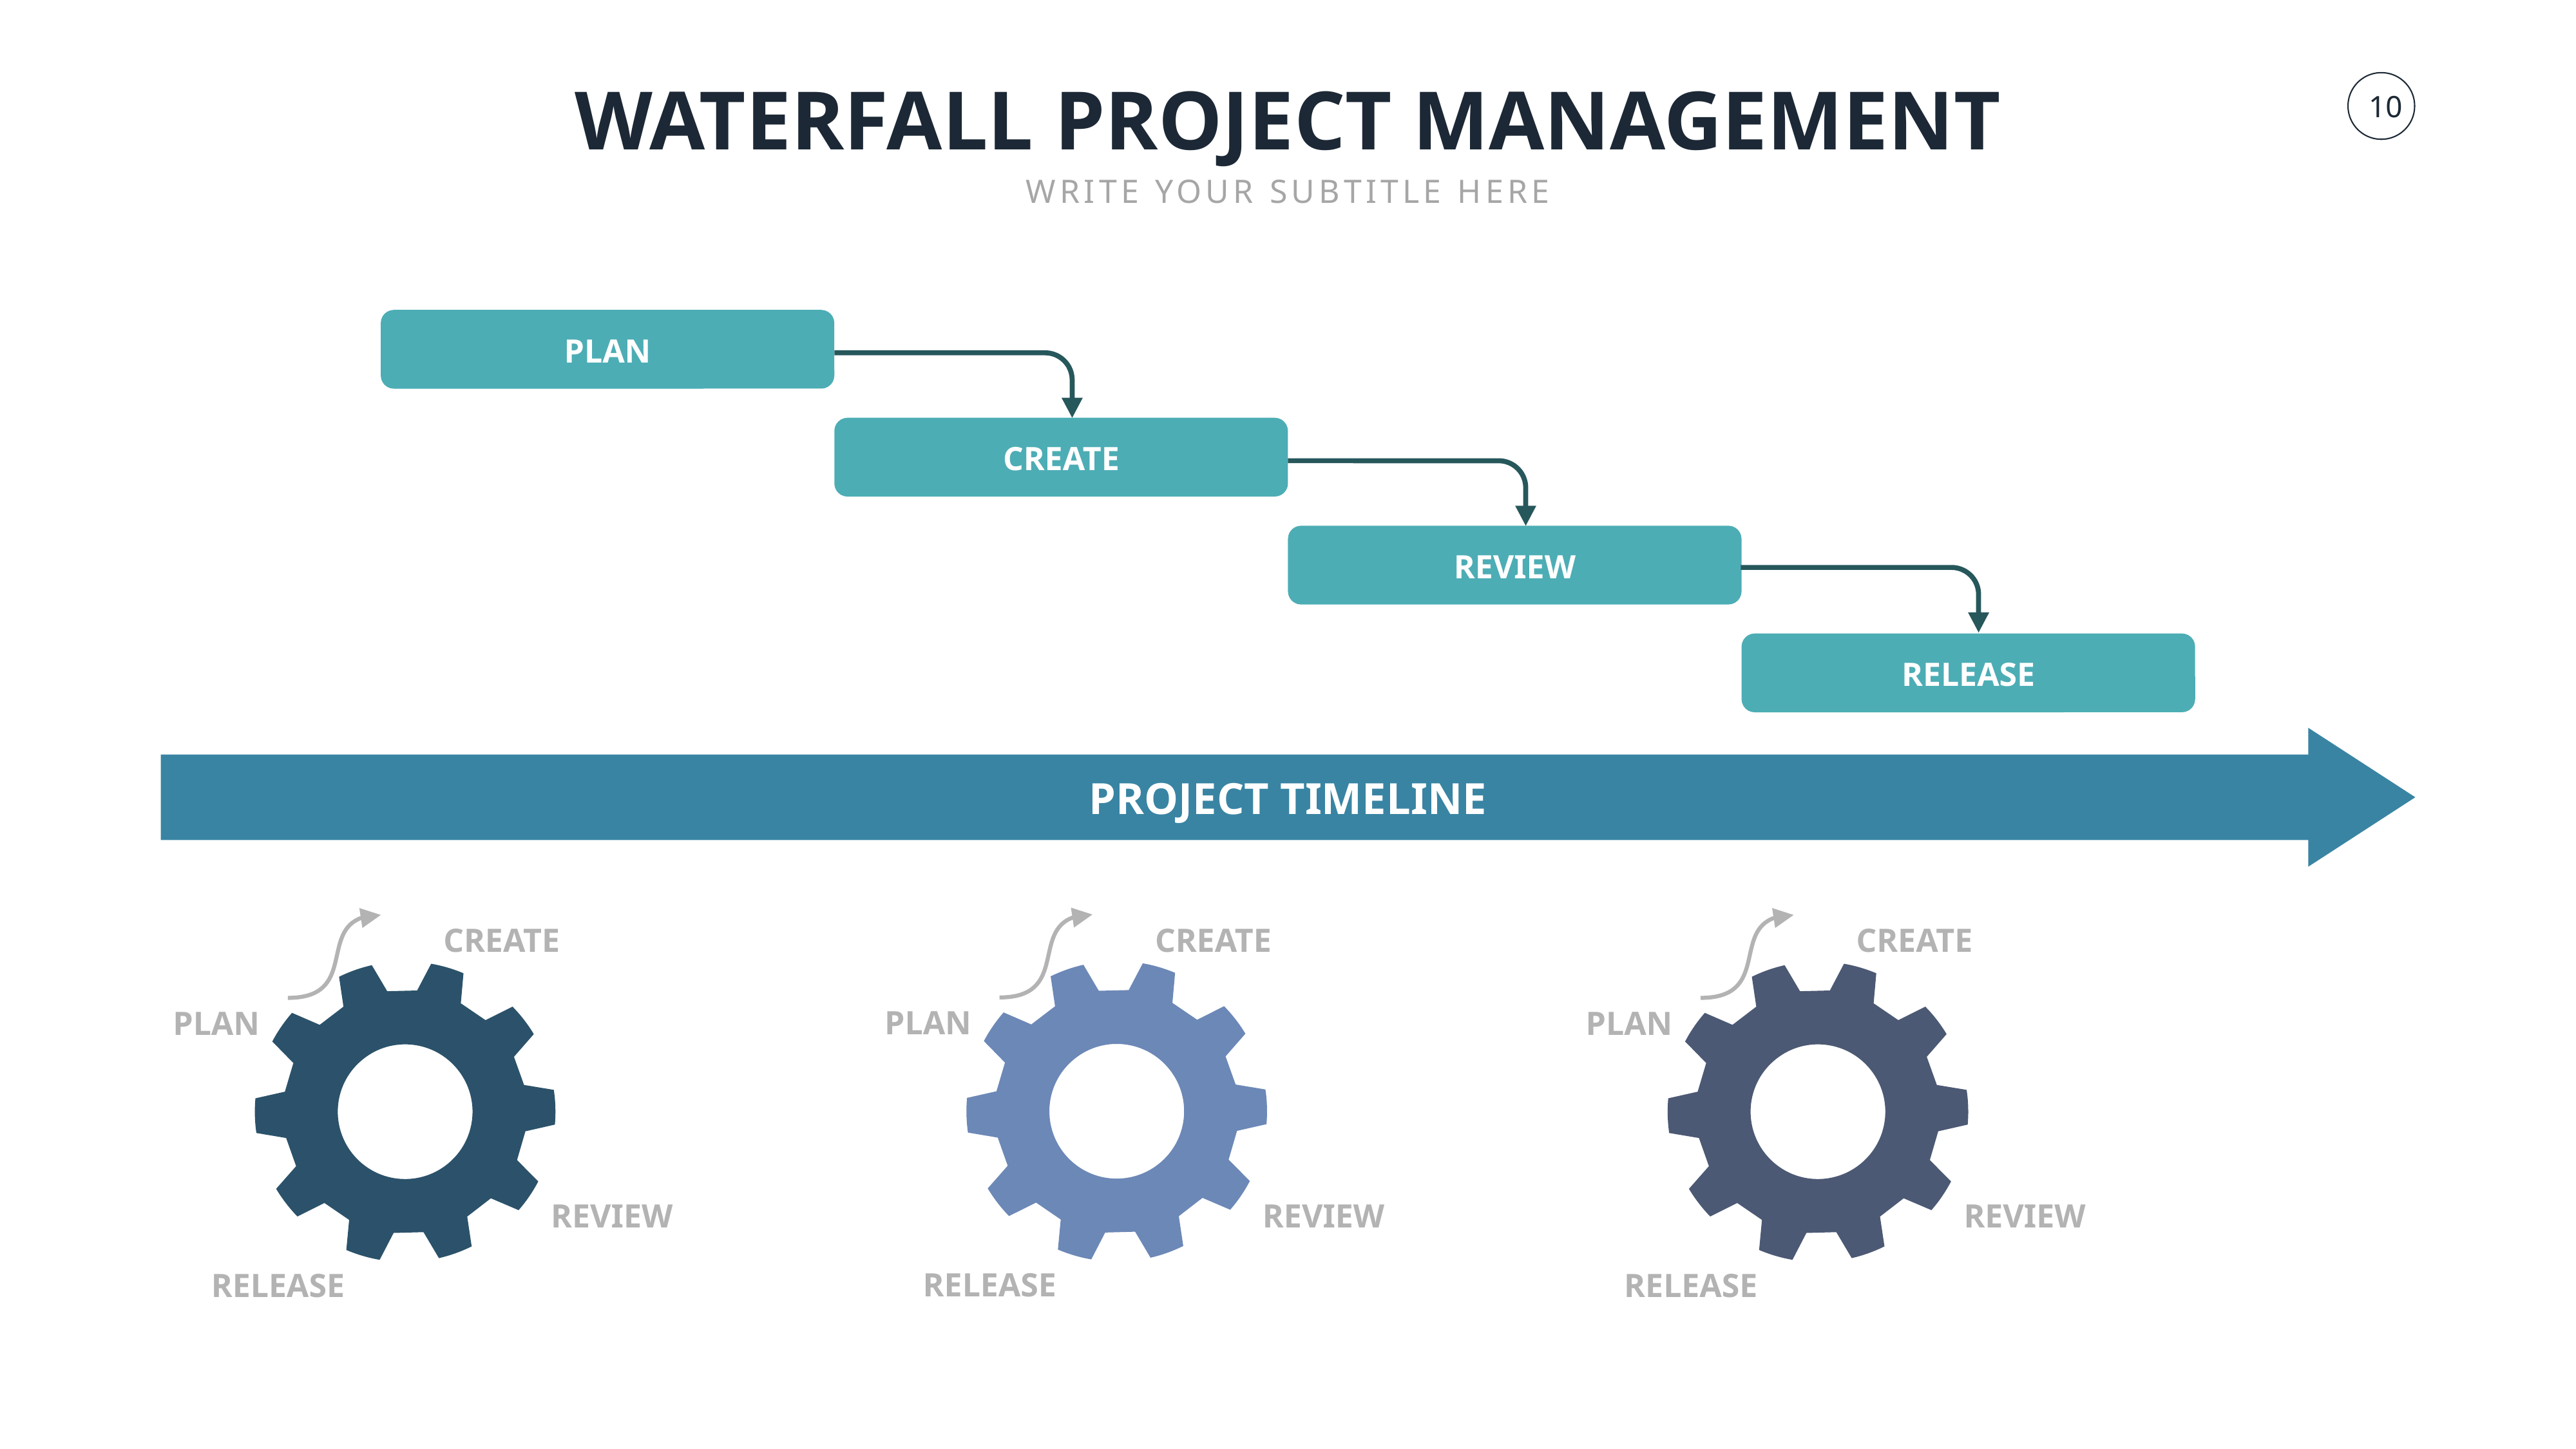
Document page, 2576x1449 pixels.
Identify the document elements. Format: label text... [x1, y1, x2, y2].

text_box PROJECT TIMELINE [1079, 766, 1497, 828]
text_box [160, 726, 2417, 868]
text_box [834, 417, 1289, 498]
text_box WATERFALL PROJECT MANAGEMENT [565, 64, 2011, 171]
text_box [380, 309, 835, 390]
text_box RELEASE [1892, 649, 2045, 697]
text_box [1287, 457, 1538, 527]
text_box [164, 914, 684, 1309]
text_box [1740, 564, 1990, 634]
text_box WRITE YOUR SUBTITLE HERE [1016, 166, 1560, 215]
text_box CREATE [993, 433, 1129, 482]
text_box [1741, 632, 2196, 714]
text_box [834, 349, 1084, 419]
text_box REVIEW [1444, 541, 1586, 590]
text_box [1287, 525, 1742, 605]
text_box PLAN [554, 325, 661, 374]
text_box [1577, 914, 2097, 1309]
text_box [875, 914, 1396, 1309]
